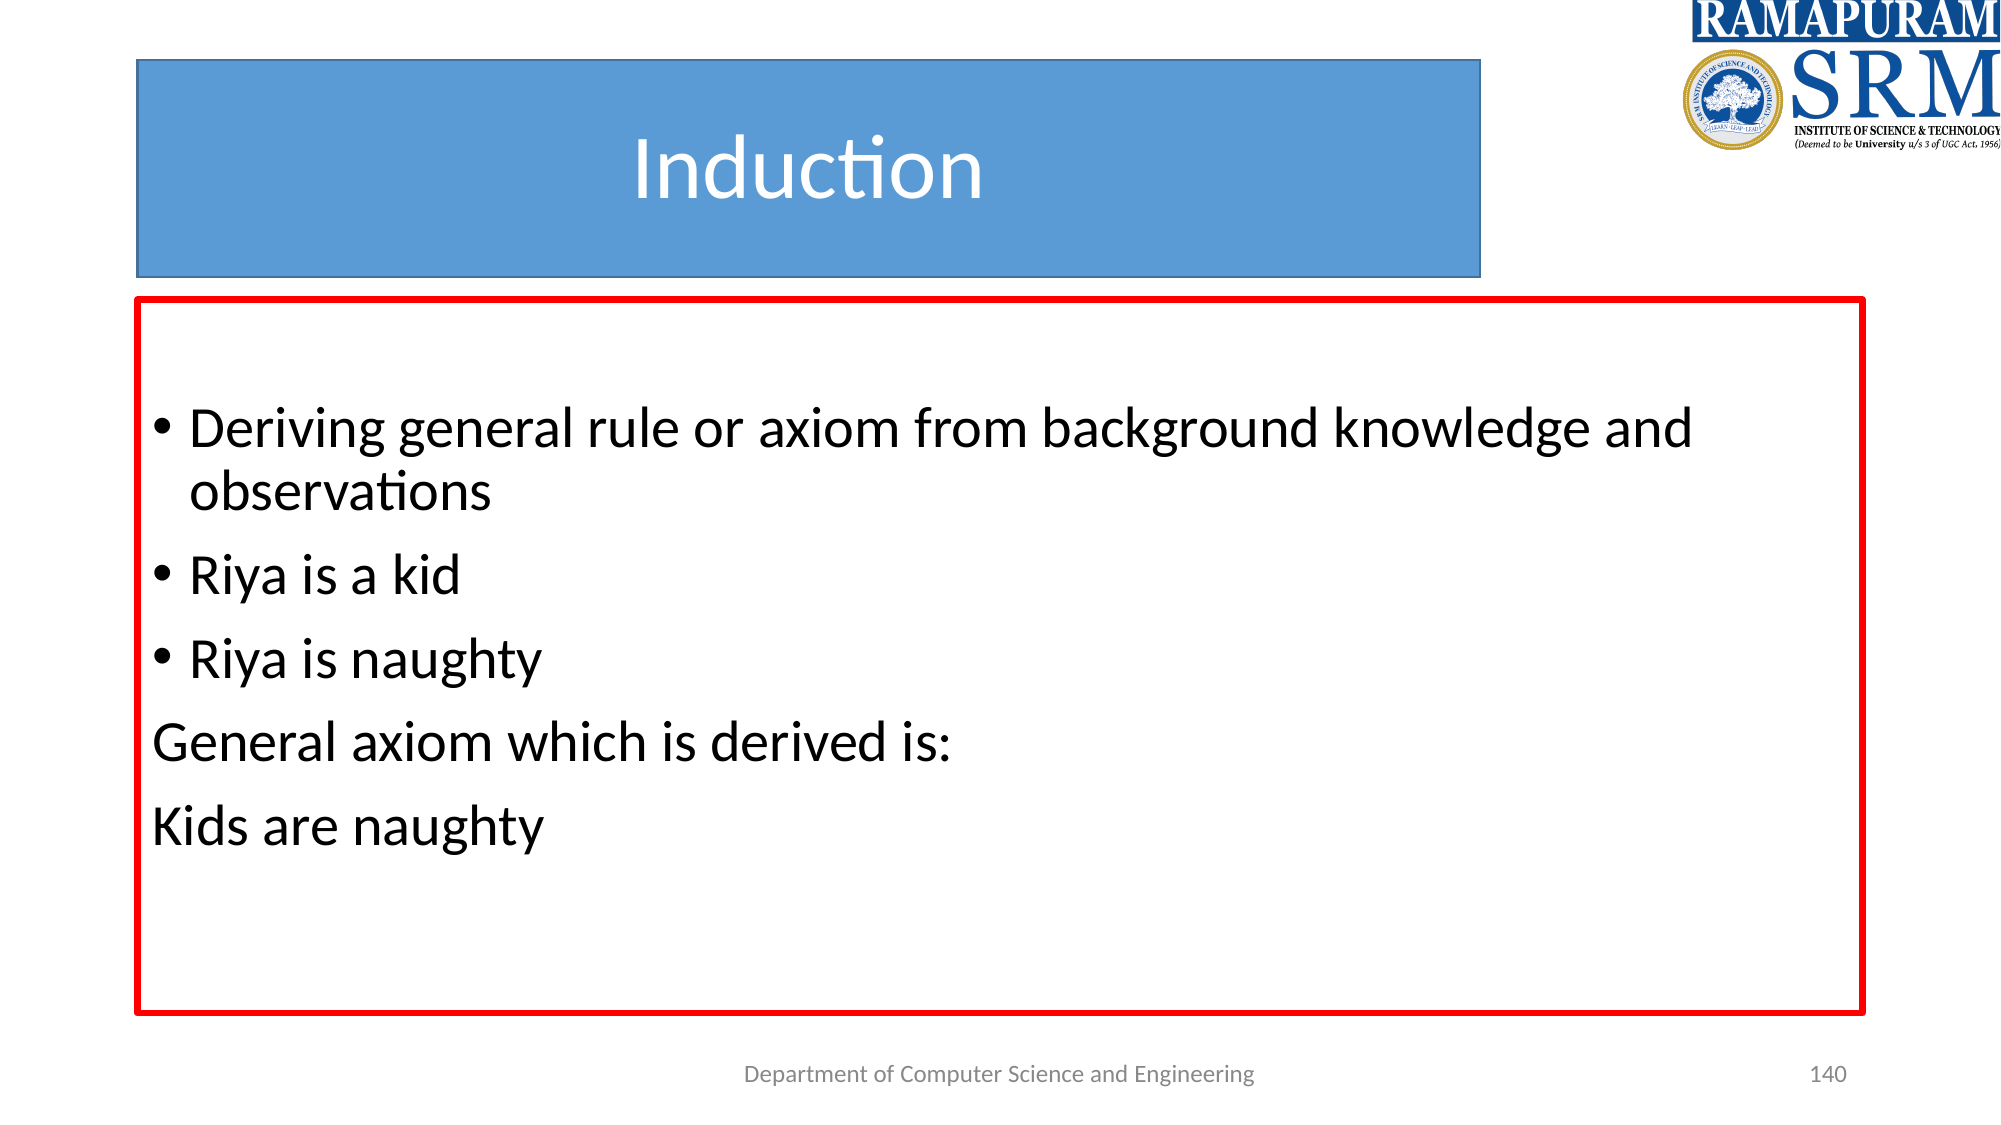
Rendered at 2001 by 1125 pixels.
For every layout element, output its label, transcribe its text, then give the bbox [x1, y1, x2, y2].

picture [1621, 0, 2001, 169]
title Induction [137, 59, 1480, 278]
slide_number ‹#› [1412, 1042, 1863, 1103]
list Deriving general rule or axiom from background knowledge and observations Riya is a kid Riya is naughty General axiom which is derived is: Kids are naughty [137, 299, 1863, 1014]
footer Department of Computer Science and Engineering [662, 1042, 1338, 1103]
